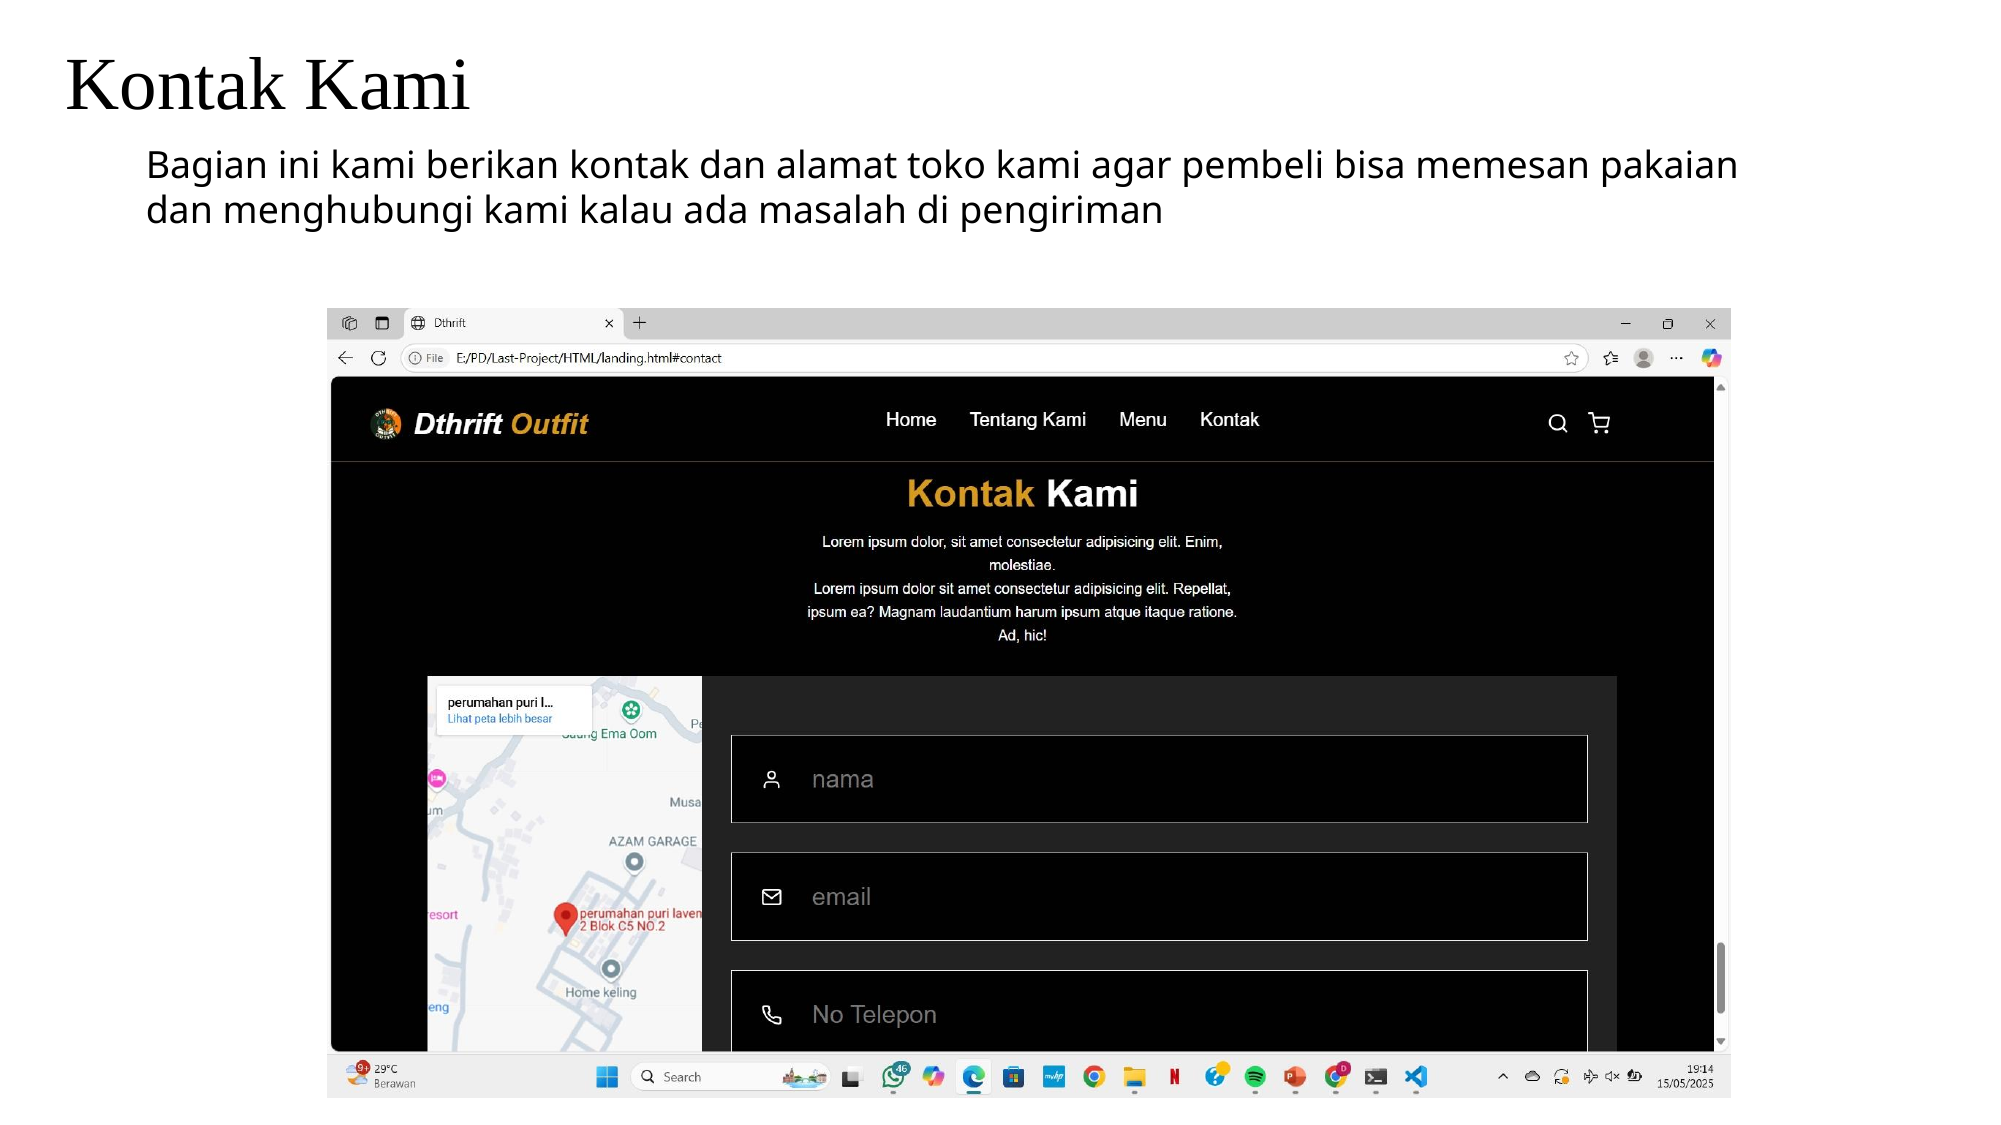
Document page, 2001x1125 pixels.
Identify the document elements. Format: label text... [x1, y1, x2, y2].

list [326, 307, 1731, 1099]
text_box Bagian ini kami berikan kontak dan alamat toko kami agar pembeli bisa memesan pakaian dan menghubungi kami kalau ada masalah di pengiriman [130, 133, 1806, 239]
text_box Kontak Kami [50, 27, 1746, 132]
